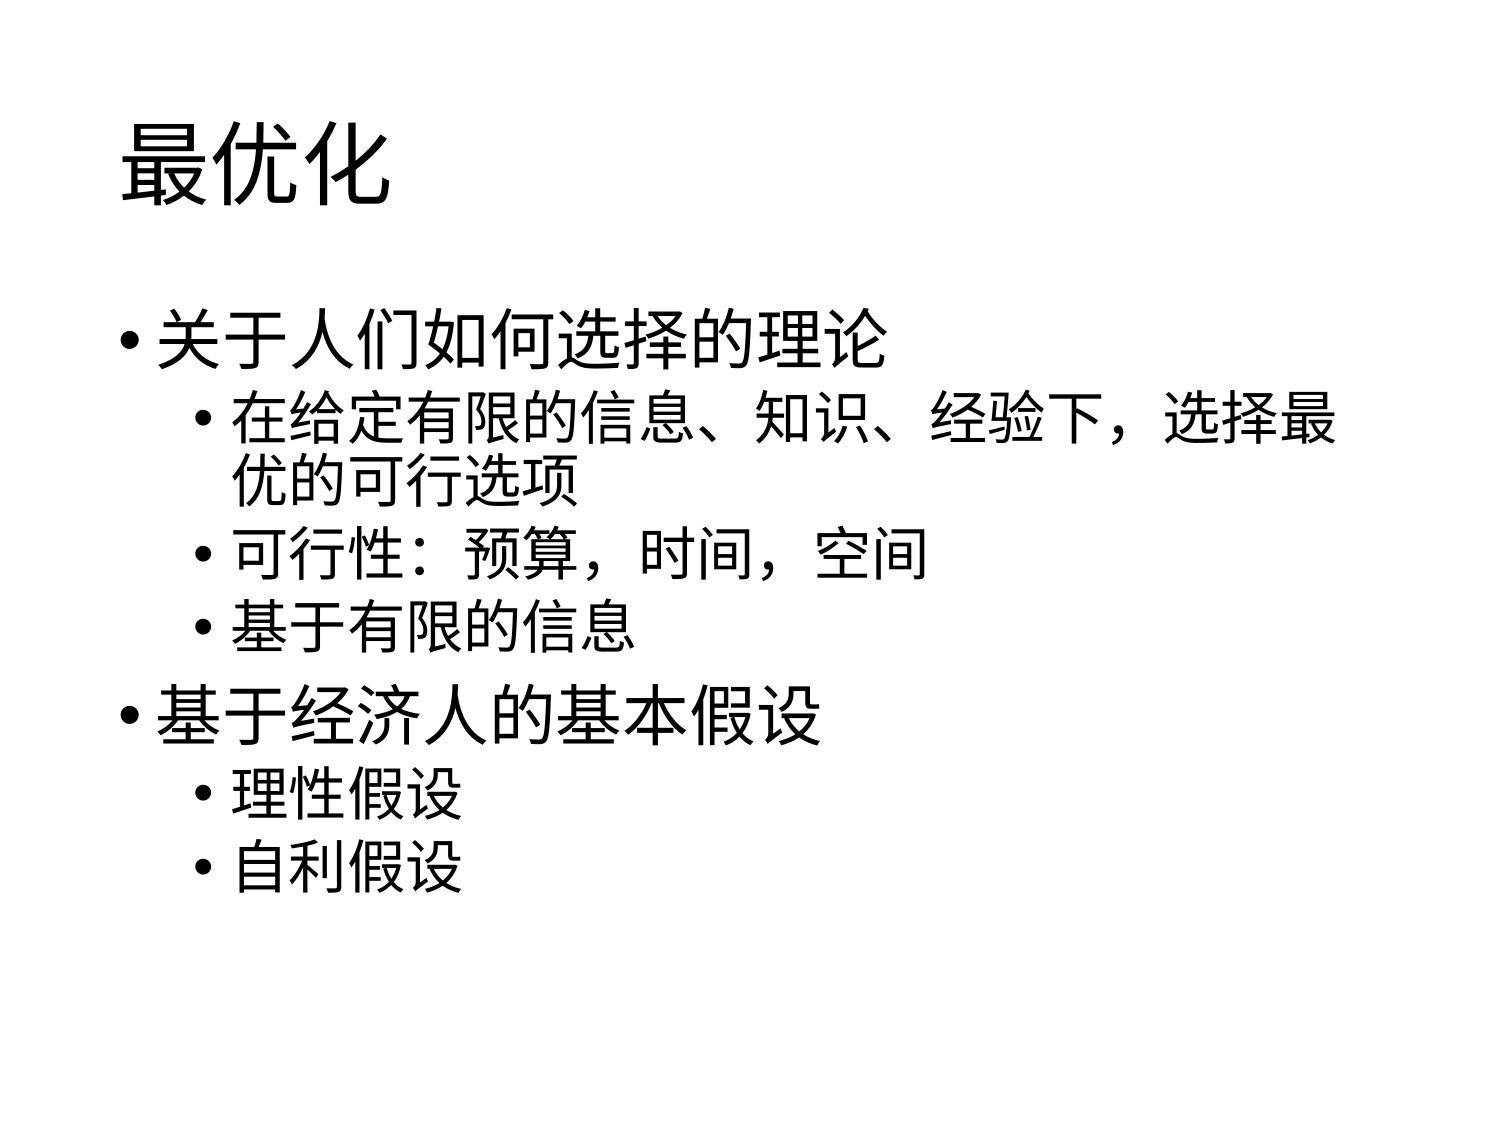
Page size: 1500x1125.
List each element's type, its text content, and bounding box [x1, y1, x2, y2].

title 最优化 [103, 59, 1397, 278]
list 关于人们如何选择的理论 在给定有限的信息、知识、经验下，选择最优的可行选项 可行性：预算，时间，空间 基于有限的信息 基于经济人的基本假设 理性假设 自利假设 [103, 299, 1397, 1014]
